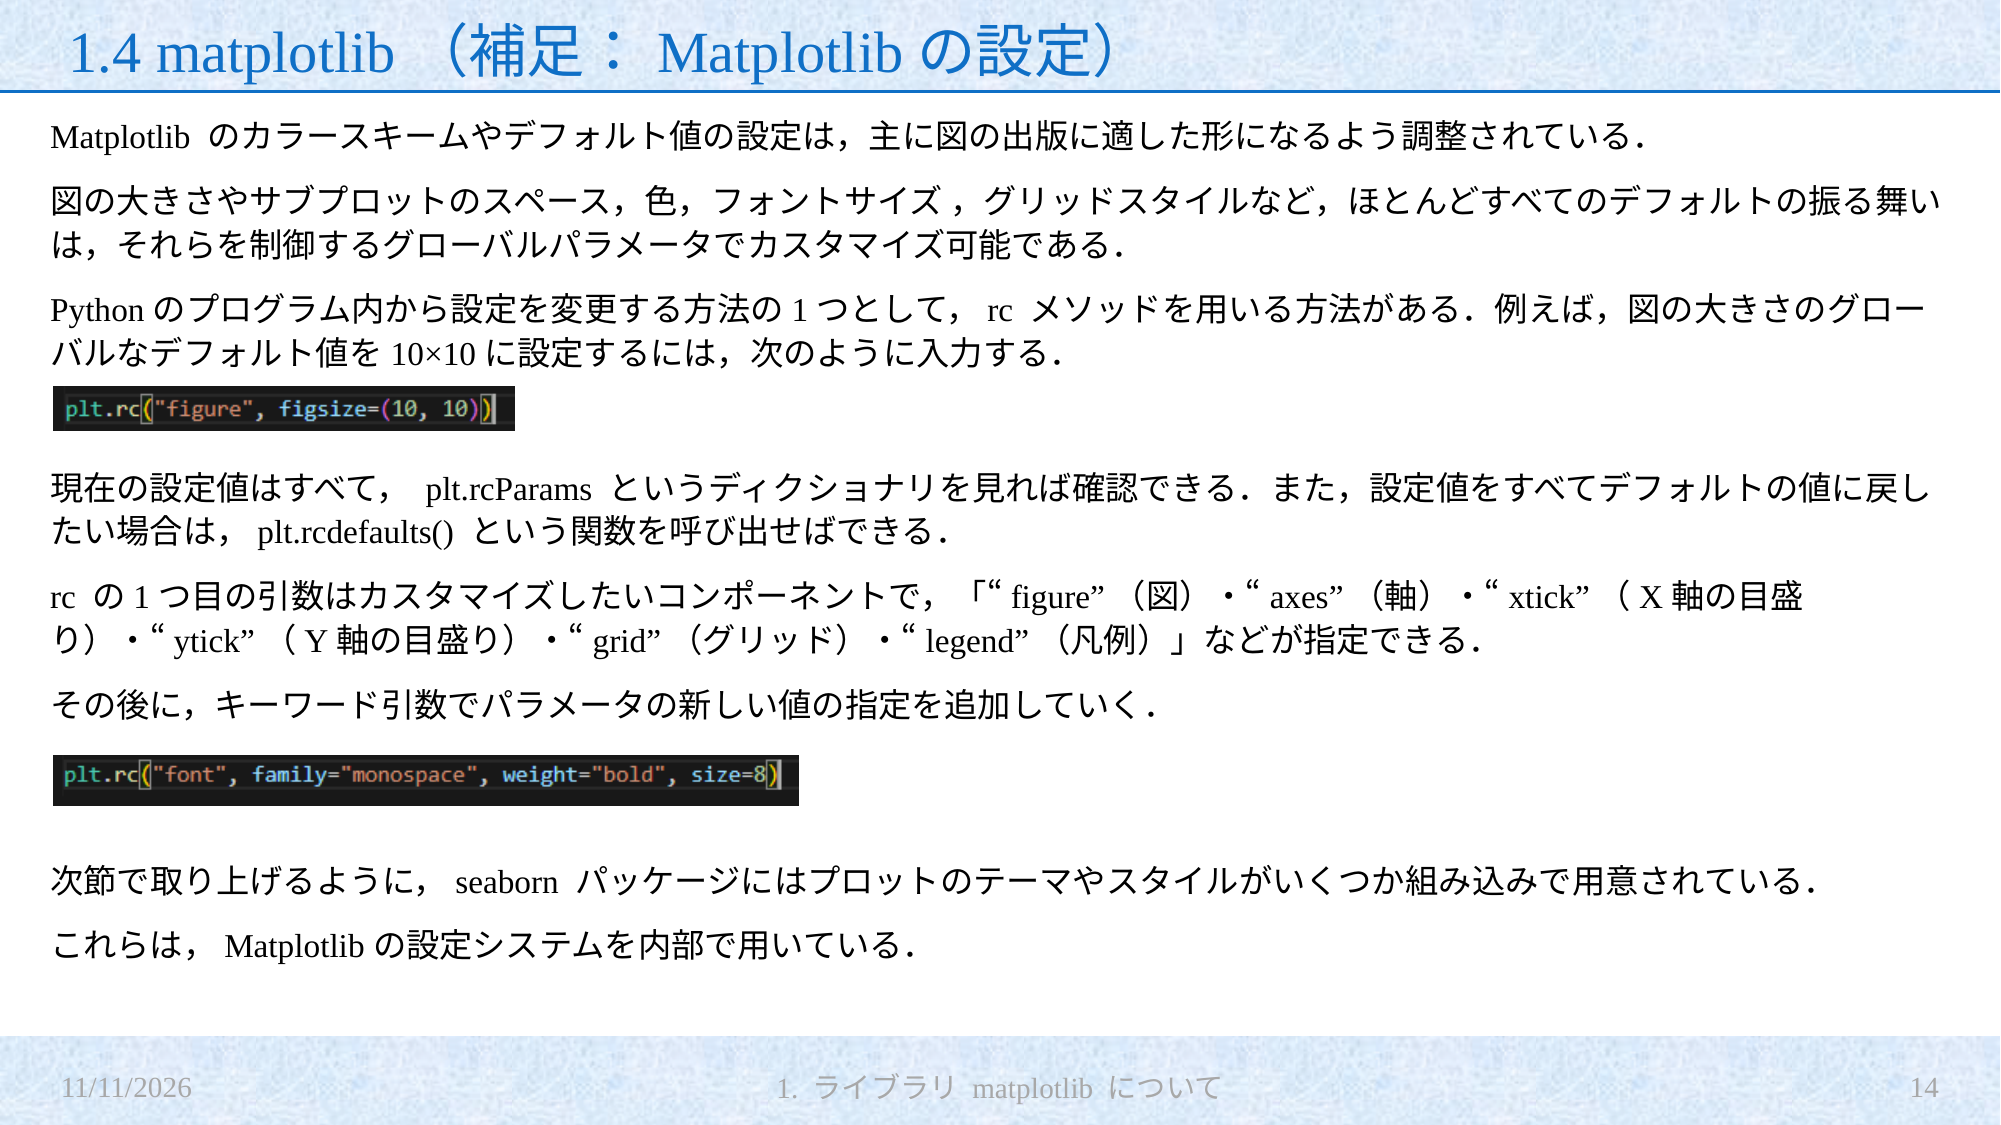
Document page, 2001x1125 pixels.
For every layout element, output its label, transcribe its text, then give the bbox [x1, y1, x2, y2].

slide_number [45, 1056, 496, 1117]
title 1.4 matplotlib（補足：Matplotlibの設定） [53, 15, 1955, 92]
picture [53, 386, 515, 431]
text_box 現在の設定値はすべて， plt.rcParams というディクショナリを見れば確認できる．また，設定値をすべてデフォルトの値に戻したい場合は，plt.rcdefaults() という関数を呼び出せばできる． rc の1つ目の引数はカスタマイズしたいコンポーネントで，「“figure”（図）・“axes”（軸）・“xtick”（X軸の目盛り）・“ytick”（Y軸の目盛り）・“grid”（グリッド）・“legend”（凡例）」などが指定できる． その後に，キーワード引数でパラメータの新しい値の指定を追加していく． [35, 455, 1965, 732]
picture [53, 755, 799, 806]
text_box 次節で取り上げるように，seaborn パッケージにはプロットのテーマやスタイルがいくつか組み込みで用意されている． これらは，Matplotlibの設定システムを内部で用いている． [35, 848, 1965, 982]
list Matplotlib のカラースキームやデフォルト値の設定は，主に図の出版に適した形になるよう調整されている． 図の大きさやサブプロットのスペース，色，フォントサイズ ，グリッドスタイルなど，ほとんどすべてのデフォルトの振る舞いは，それらを制御するグローバルパラメータでカスタマイズ可能である． Pythonのプログラム内から設定を変更する方法の1つとして，rc メソッドを用いる方法がある．例えば，図の大きさのグローバルなデフォルト値を10×10に設定するには，次のように入力する． [35, 103, 1965, 380]
footer 1. ライブラリ matplotlib について [662, 1056, 1338, 1117]
picture [0, 1036, 2000, 1125]
picture [0, 0, 2000, 90]
slide_number 14 [1504, 1056, 1955, 1117]
